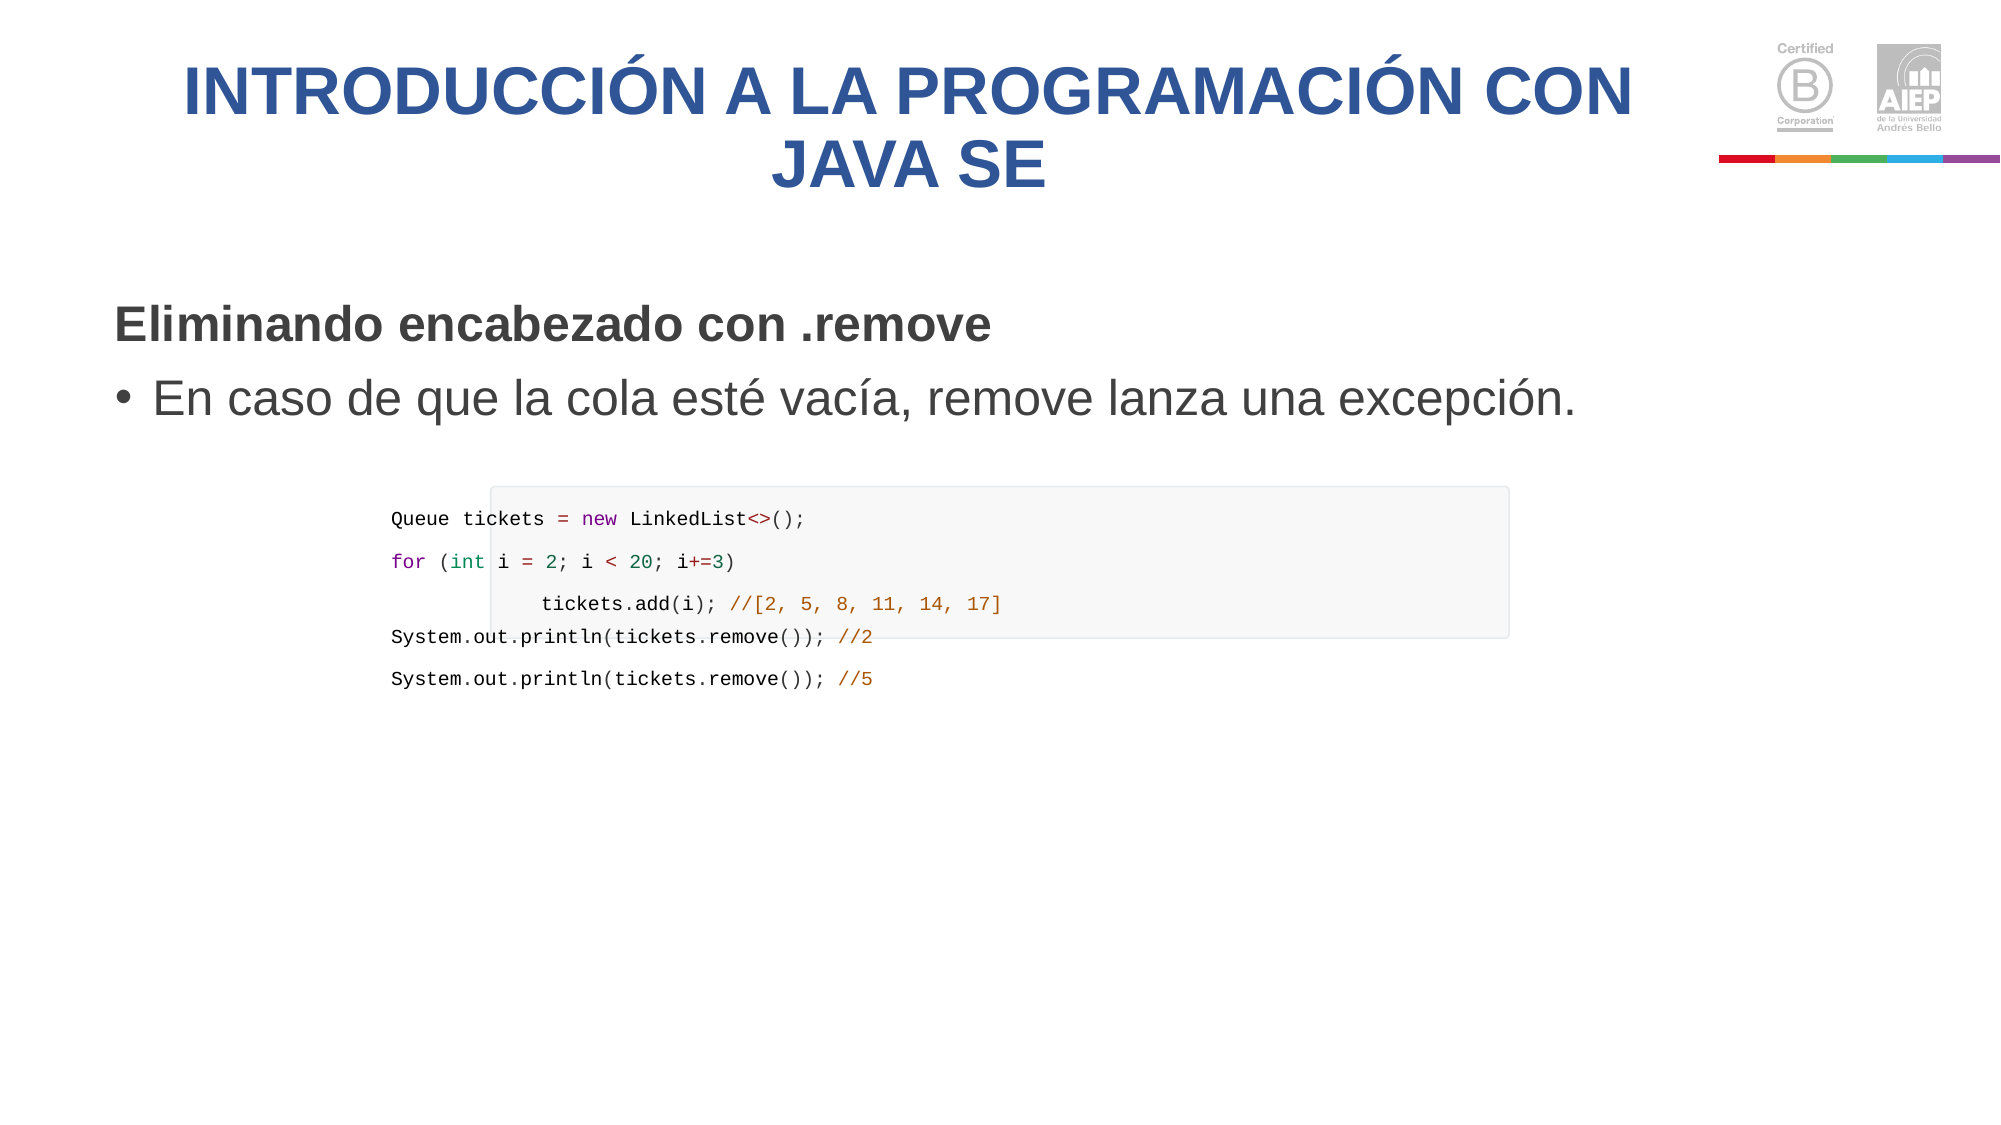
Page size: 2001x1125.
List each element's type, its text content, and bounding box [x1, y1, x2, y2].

title INTRODUCCIÓN A LA PROGRAMACIÓN CON JAVA SE [99, 48, 1719, 209]
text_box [356, 485, 1567, 701]
picture [1877, 44, 1941, 131]
list Eliminando encabezado con .remove En caso de que la cola esté vacía, remove lanza una excepción. [99, 209, 1900, 1071]
